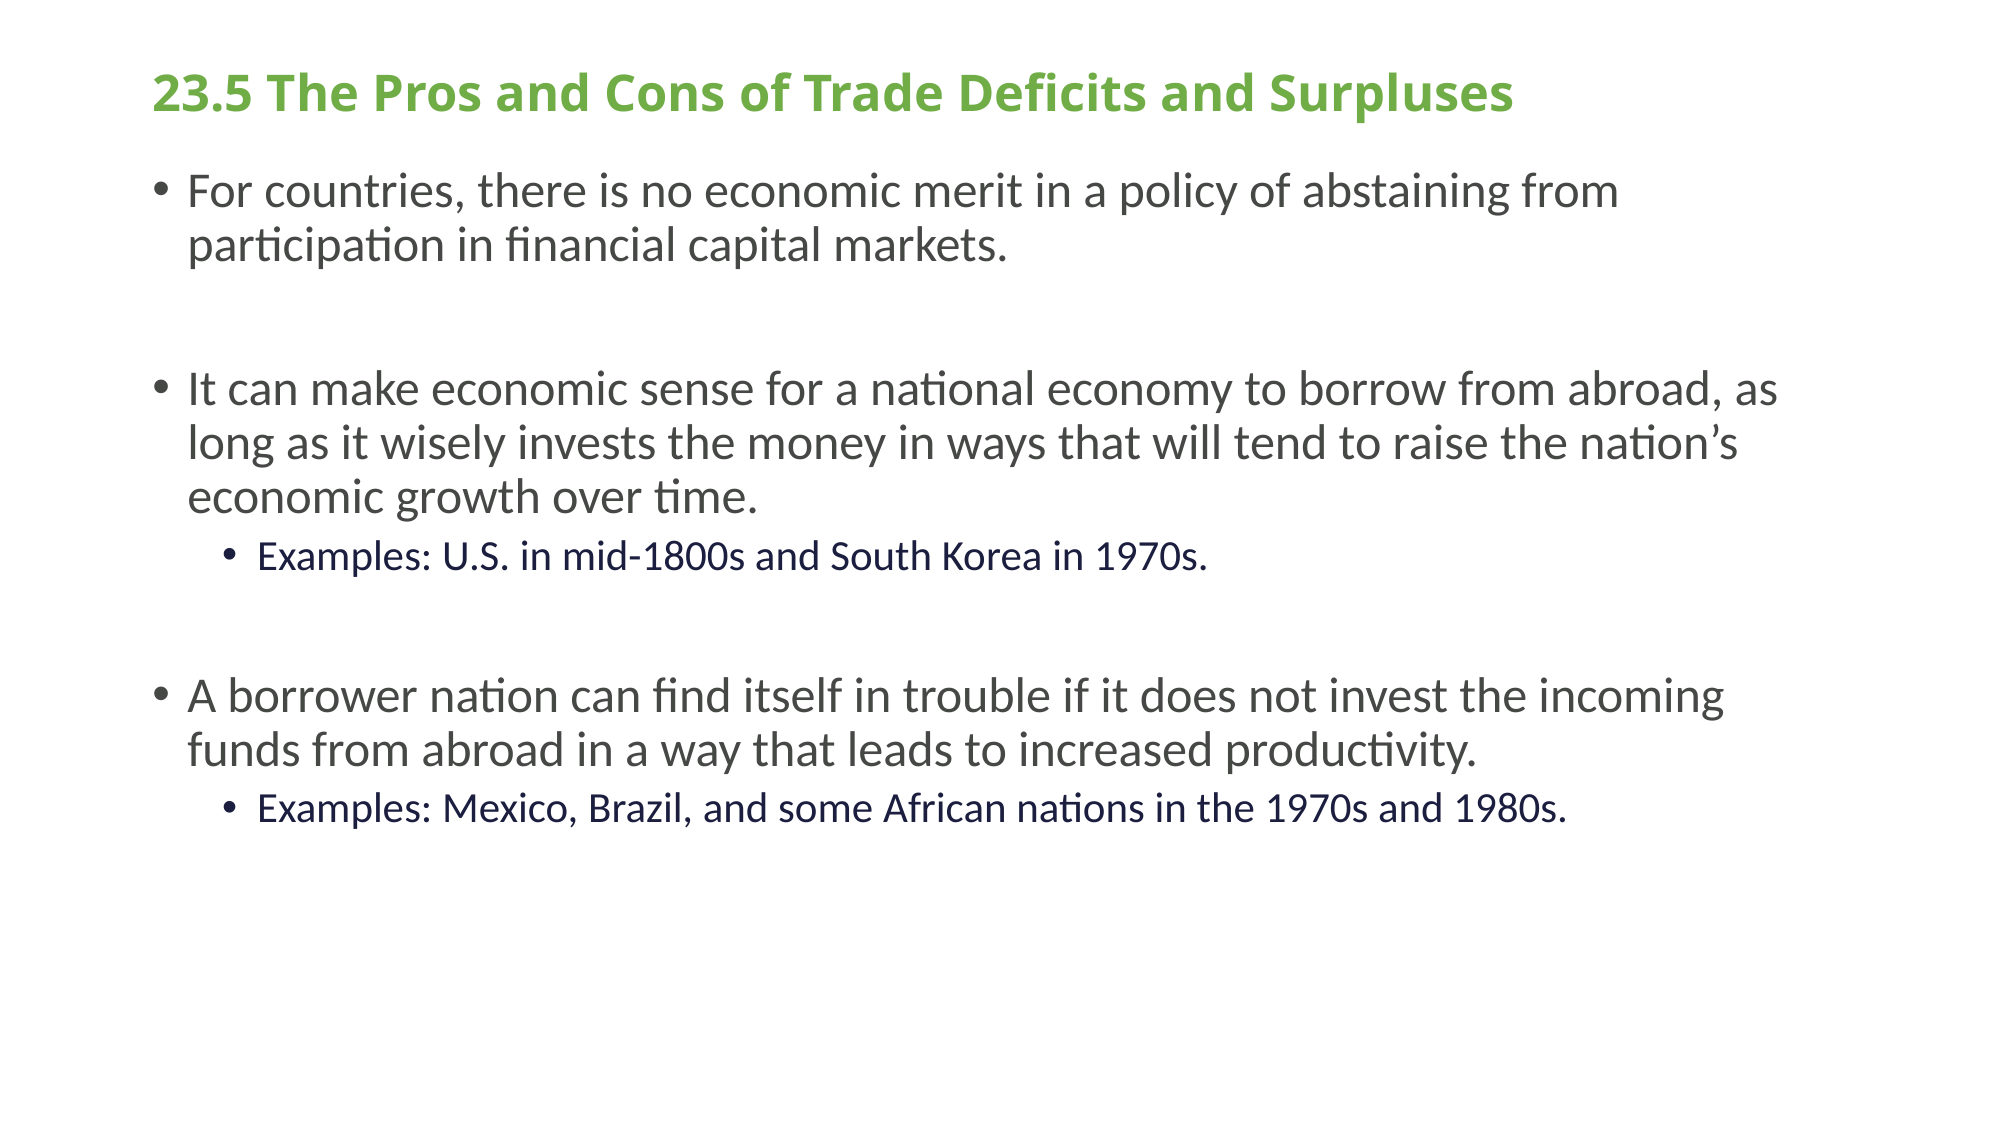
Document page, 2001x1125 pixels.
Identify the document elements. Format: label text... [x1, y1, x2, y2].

title 23.5 The Pros and Cons of Trade Deficits and Surpluses [137, 59, 1863, 130]
list For countries, there is no economic merit in a policy of abstaining from participation in financial capital markets. It can make economic sense for a national economy to borrow from abroad, as long as it wisely invests the money in ways that will tend to raise the nation’s economic growth over time. Examples: U.S. in mid-1800s and South Korea in 1970s. A borrower nation can find itself in trouble if it does not invest the incoming funds from abroad in a way that leads to increased productivity. Examples: Mexico, Brazil, and some African nations in the 1970s and 1980s. [137, 156, 1863, 843]
